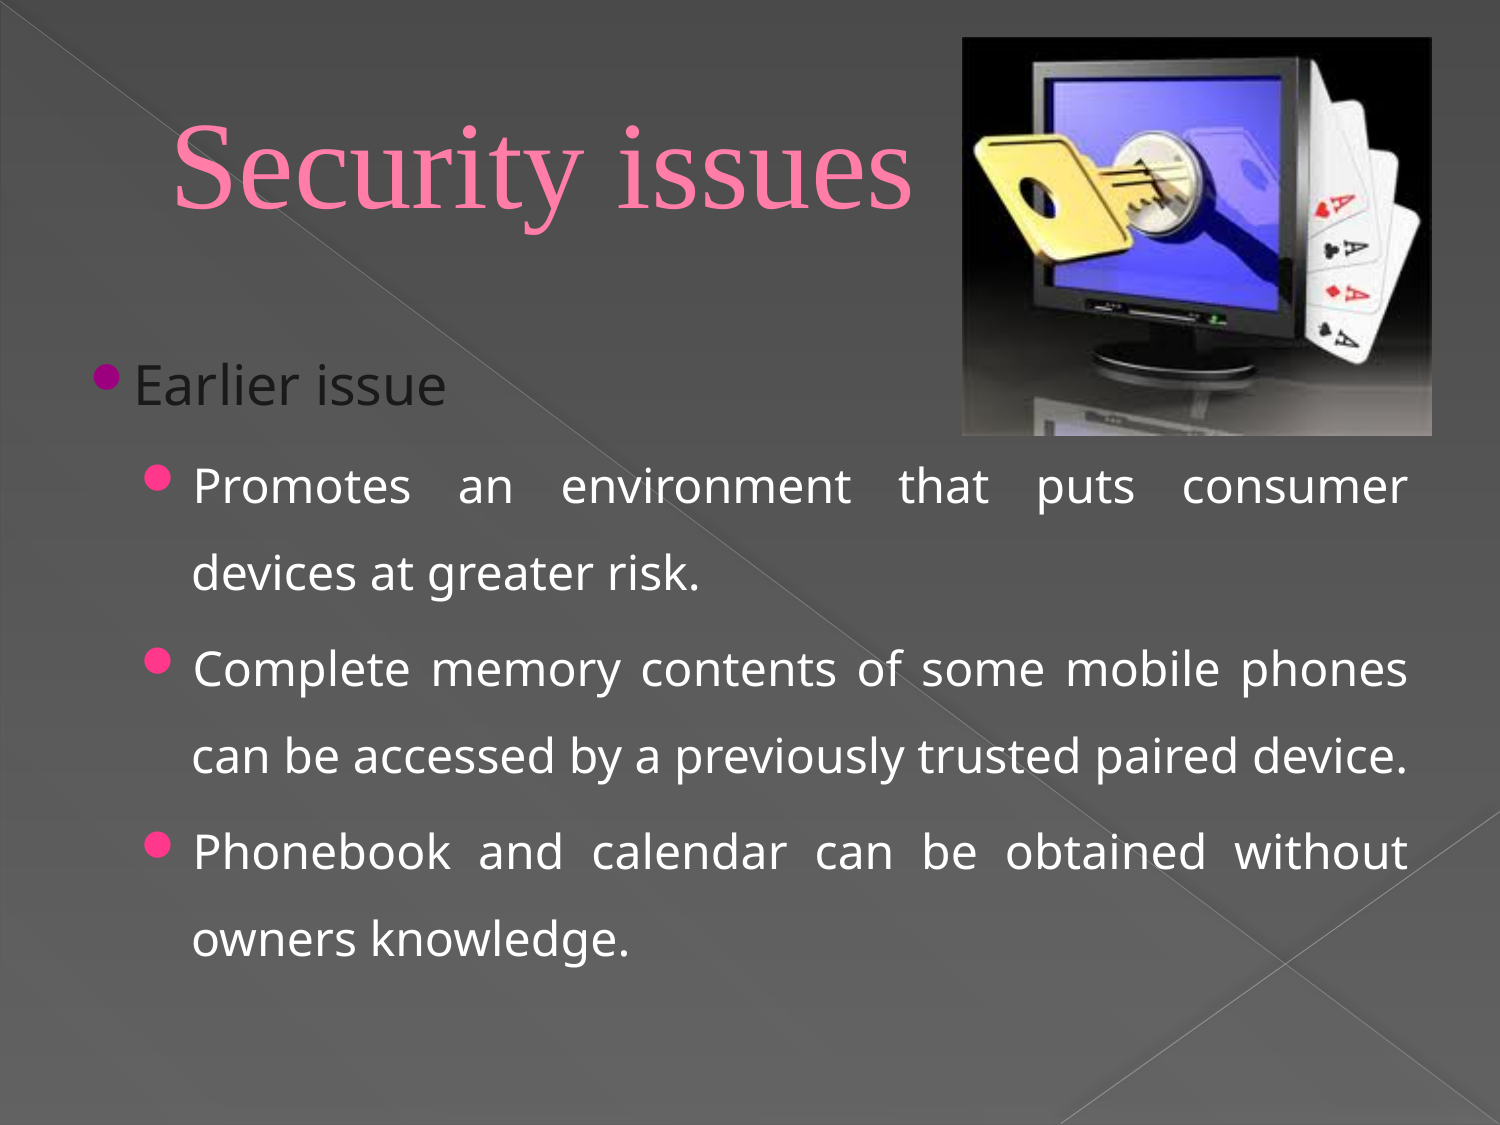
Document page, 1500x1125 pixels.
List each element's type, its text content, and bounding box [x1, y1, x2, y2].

picture [962, 37, 1432, 437]
title Security issues [75, 43, 952, 274]
list Earlier issue Promotes an environment that puts consumer devices at greater risk. Complete memory contents of some mobile phones can be accessed by a previously trusted paired device. Phonebook and calendar can be obtained without owners knowledge. [74, 308, 1426, 1060]
